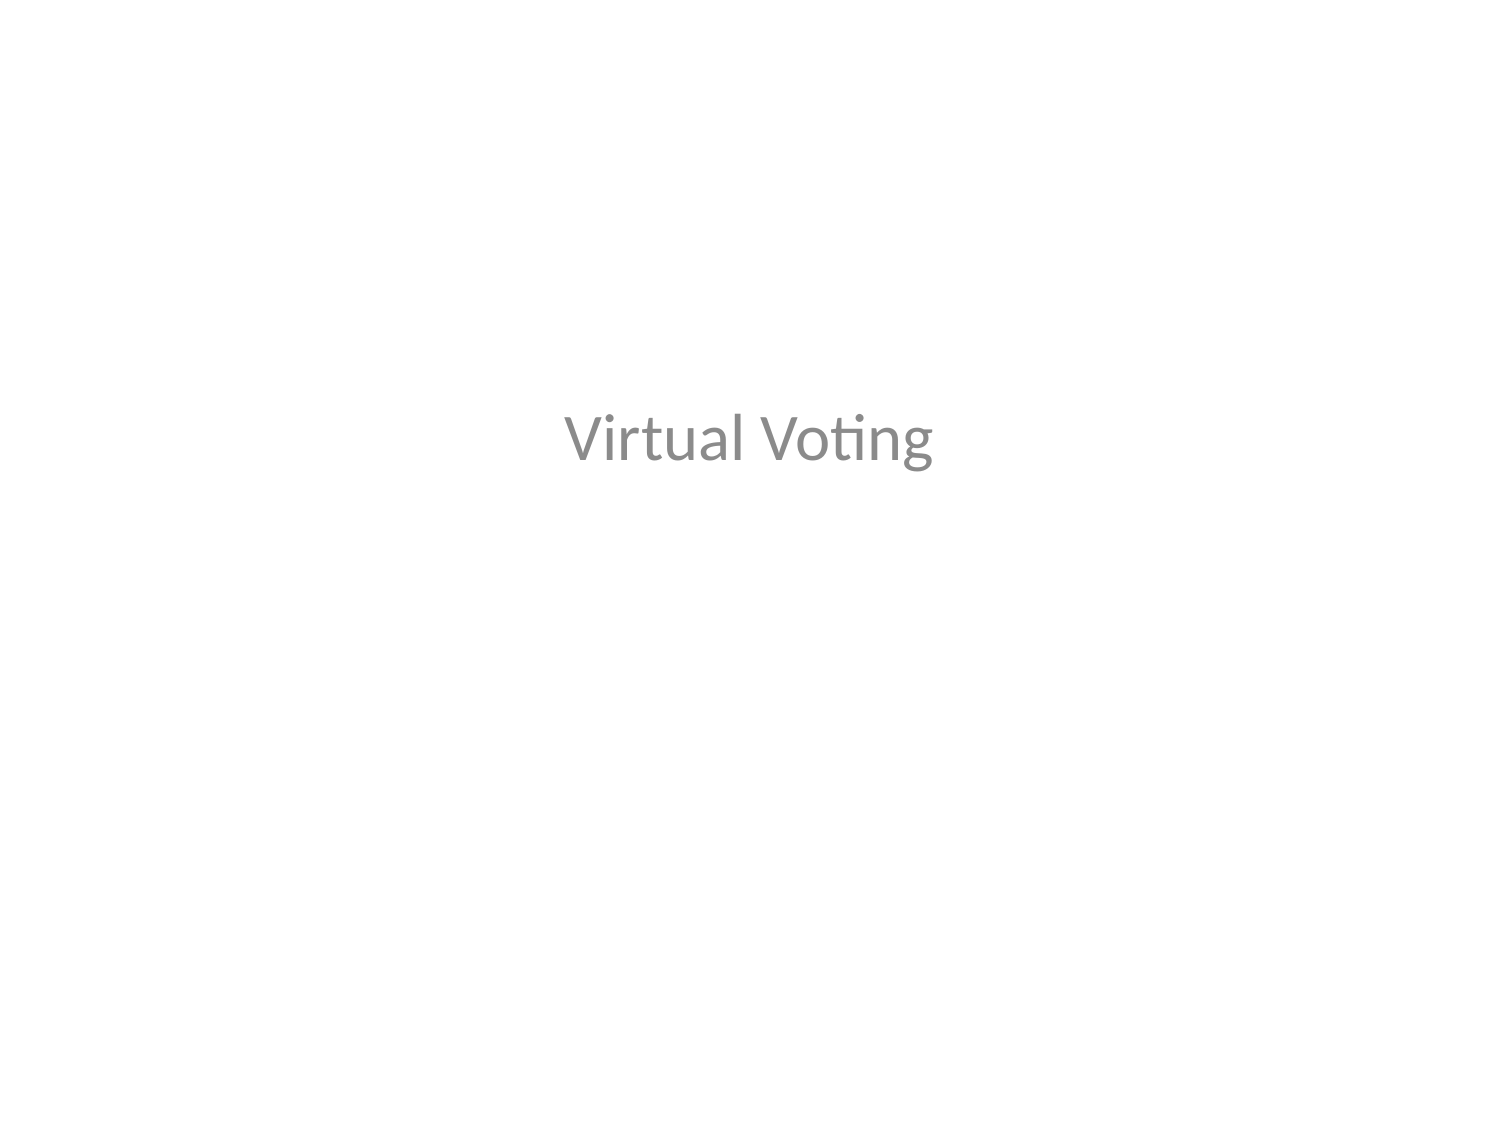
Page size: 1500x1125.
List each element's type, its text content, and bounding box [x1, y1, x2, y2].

subtitle Virtual Voting [225, 292, 1275, 1020]
